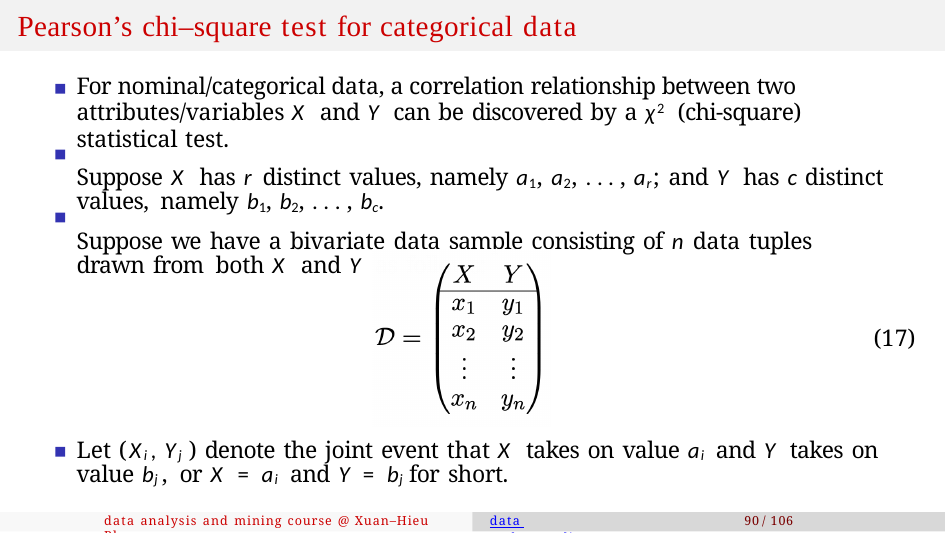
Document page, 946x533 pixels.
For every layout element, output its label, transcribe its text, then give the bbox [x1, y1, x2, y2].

text_box For nominal/categorical data, a correlation relationship between two attributes/variables X and Y can be discovered by a χ2 (chi-square) statistical test. Suppose X has r distinct values, namely a1, a2, . . . , ar; and Y has c distinct values, namely b1, b2, . . . , bc. Suppose we have a bivariate data sample consisting of n data tuples drawn from both X and Y as follows: [68, 68, 921, 305]
text_box [55, 446, 66, 457]
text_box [0, 511, 946, 532]
text_box [55, 212, 66, 223]
text_box (17) [871, 321, 916, 351]
text_box [55, 83, 66, 94]
text_box [55, 149, 66, 160]
picture [372, 248, 551, 427]
text_box Let (Xi, Yj ) denote the joint event that X takes on value ai and Y takes on value bj , or X = ai and Y = bj for short. [68, 376, 923, 488]
title Pearson’s chi–square test for categorical data [15, 4, 582, 97]
